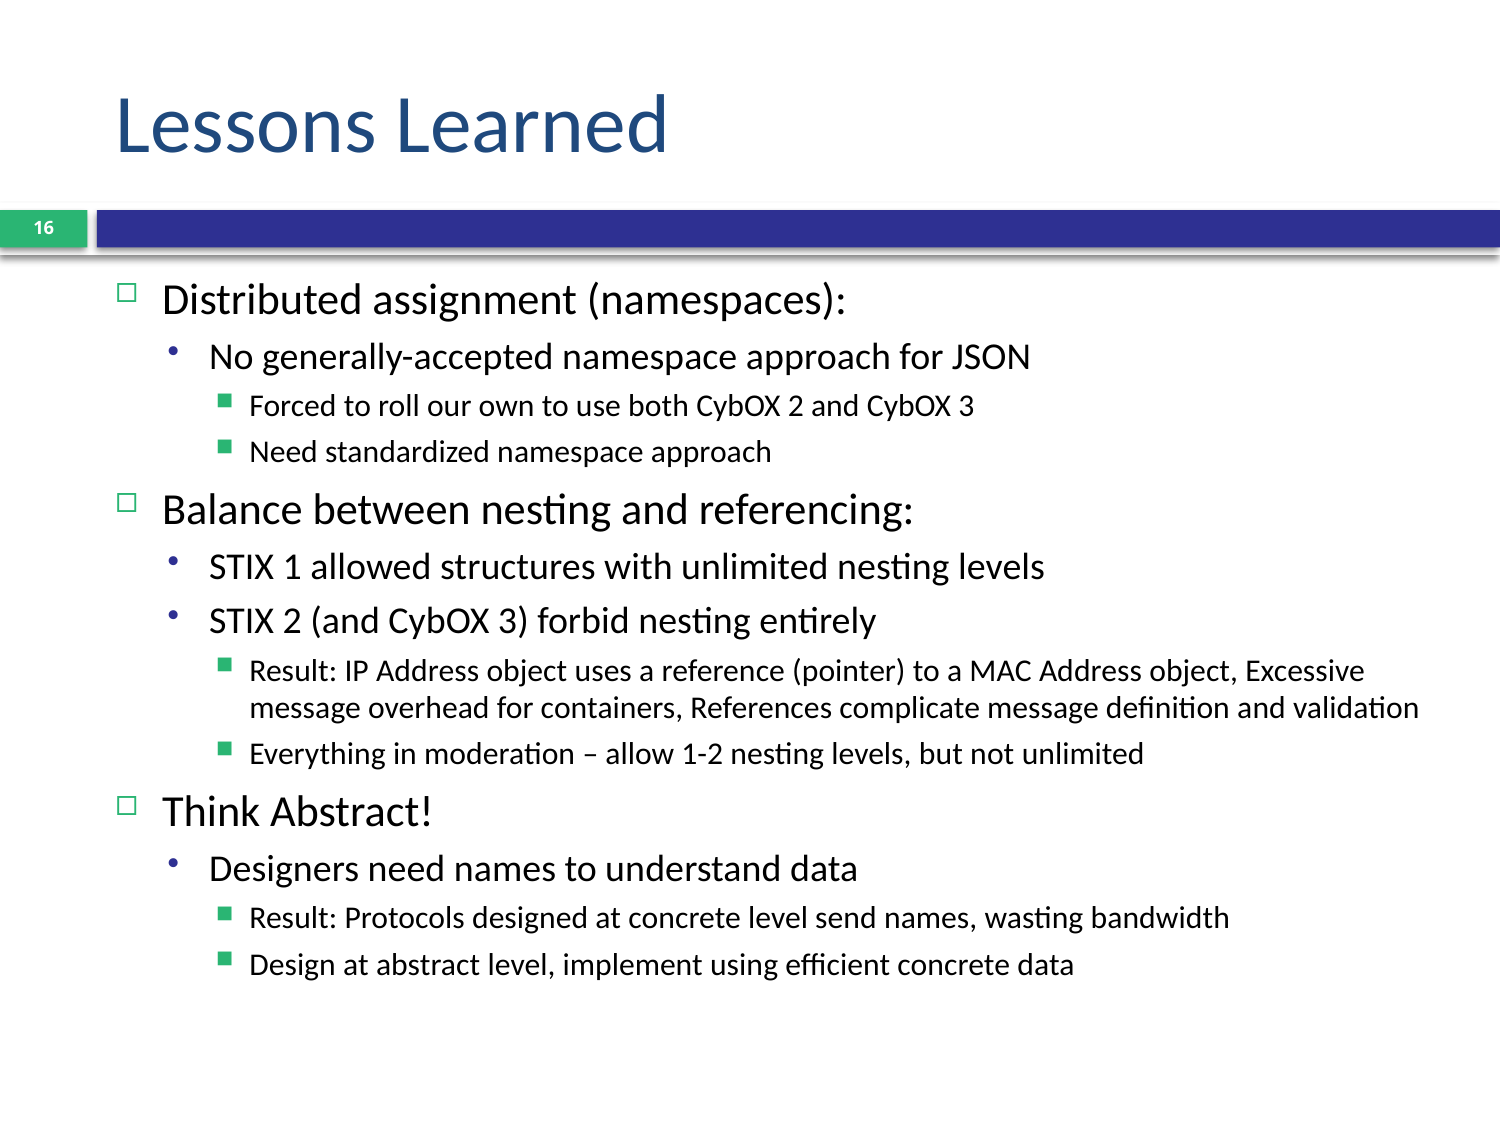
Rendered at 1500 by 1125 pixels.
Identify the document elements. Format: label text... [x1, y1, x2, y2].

slide_number 16 [0, 208, 88, 249]
list Distributed assignment (namespaces): No generally-accepted namespace approach for JSON Forced to roll our own to use both CybOX 2 and CybOX 3 Need standardized namespace approach Balance between nesting and referencing: STIX 1 allowed structures with unlimited nesting levels STIX 2 (and CybOX 3) forbid nesting entirely Result: IP Address object uses a reference (pointer) to a MAC Address object, Excessive message overhead for containers, References complicate message definition and validation Everything in moderation – allow 1-2 nesting levels, but not unlimited Think Abstract! Designers need names to understand data Result: Protocols designed at concrete level send names, wasting bandwidth Design at abstract level, implement using efficient concrete data [100, 262, 1438, 1000]
title Lessons Learned [100, 37, 1438, 200]
